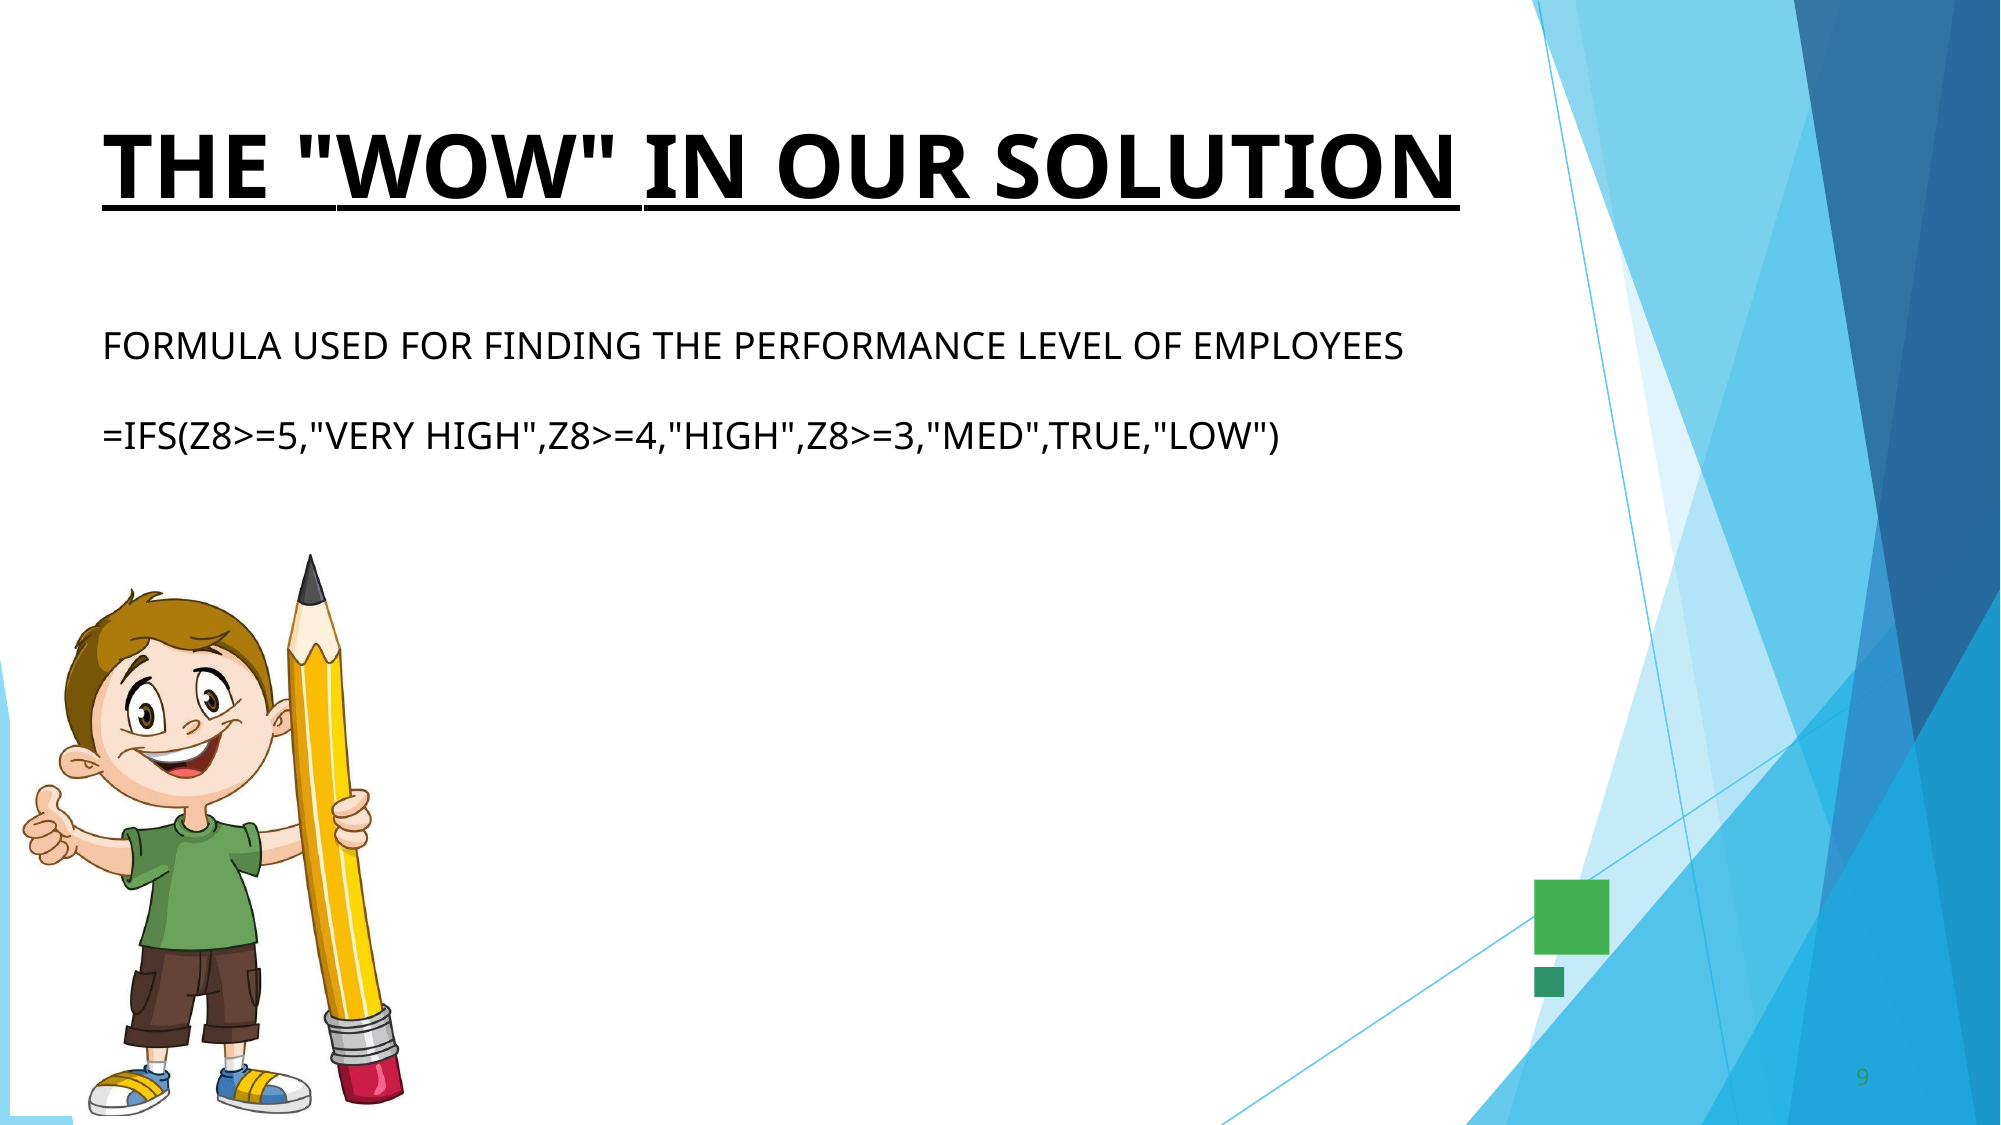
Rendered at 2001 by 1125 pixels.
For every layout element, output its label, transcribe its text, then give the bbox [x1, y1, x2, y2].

text_box [1534, 967, 1565, 997]
title THE "WOW" IN OUR SOLUTION FORMULA USED FOR FINDING THE PERFORMANCE LEVEL OF EMPLOYEES =IFS(Z8>=5,"VERY HIGH",Z8>=4,"HIGH",Z8>=3,"MED",TRUE,"LOW") [99, 106, 1492, 458]
picture [10, 554, 416, 1116]
text_box [1534, 879, 1610, 955]
text_box 9 [1849, 1061, 1888, 1095]
text_box [449, 386, 1850, 543]
